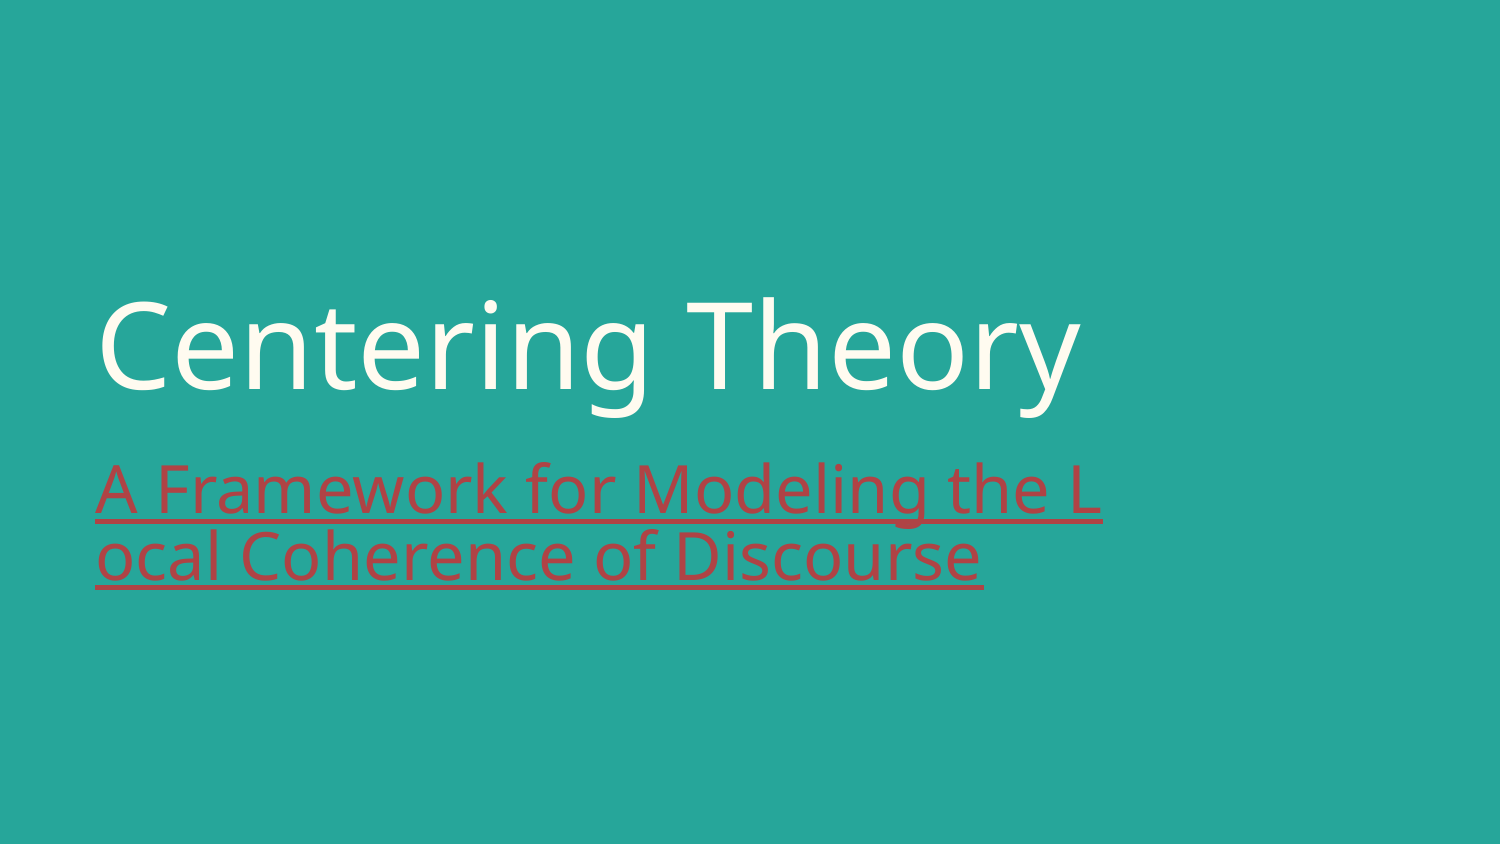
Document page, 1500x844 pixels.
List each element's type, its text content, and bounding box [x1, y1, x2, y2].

title Centering Theory A Framework for Modeling the Local Coherence of Discourse [80, 205, 1120, 601]
